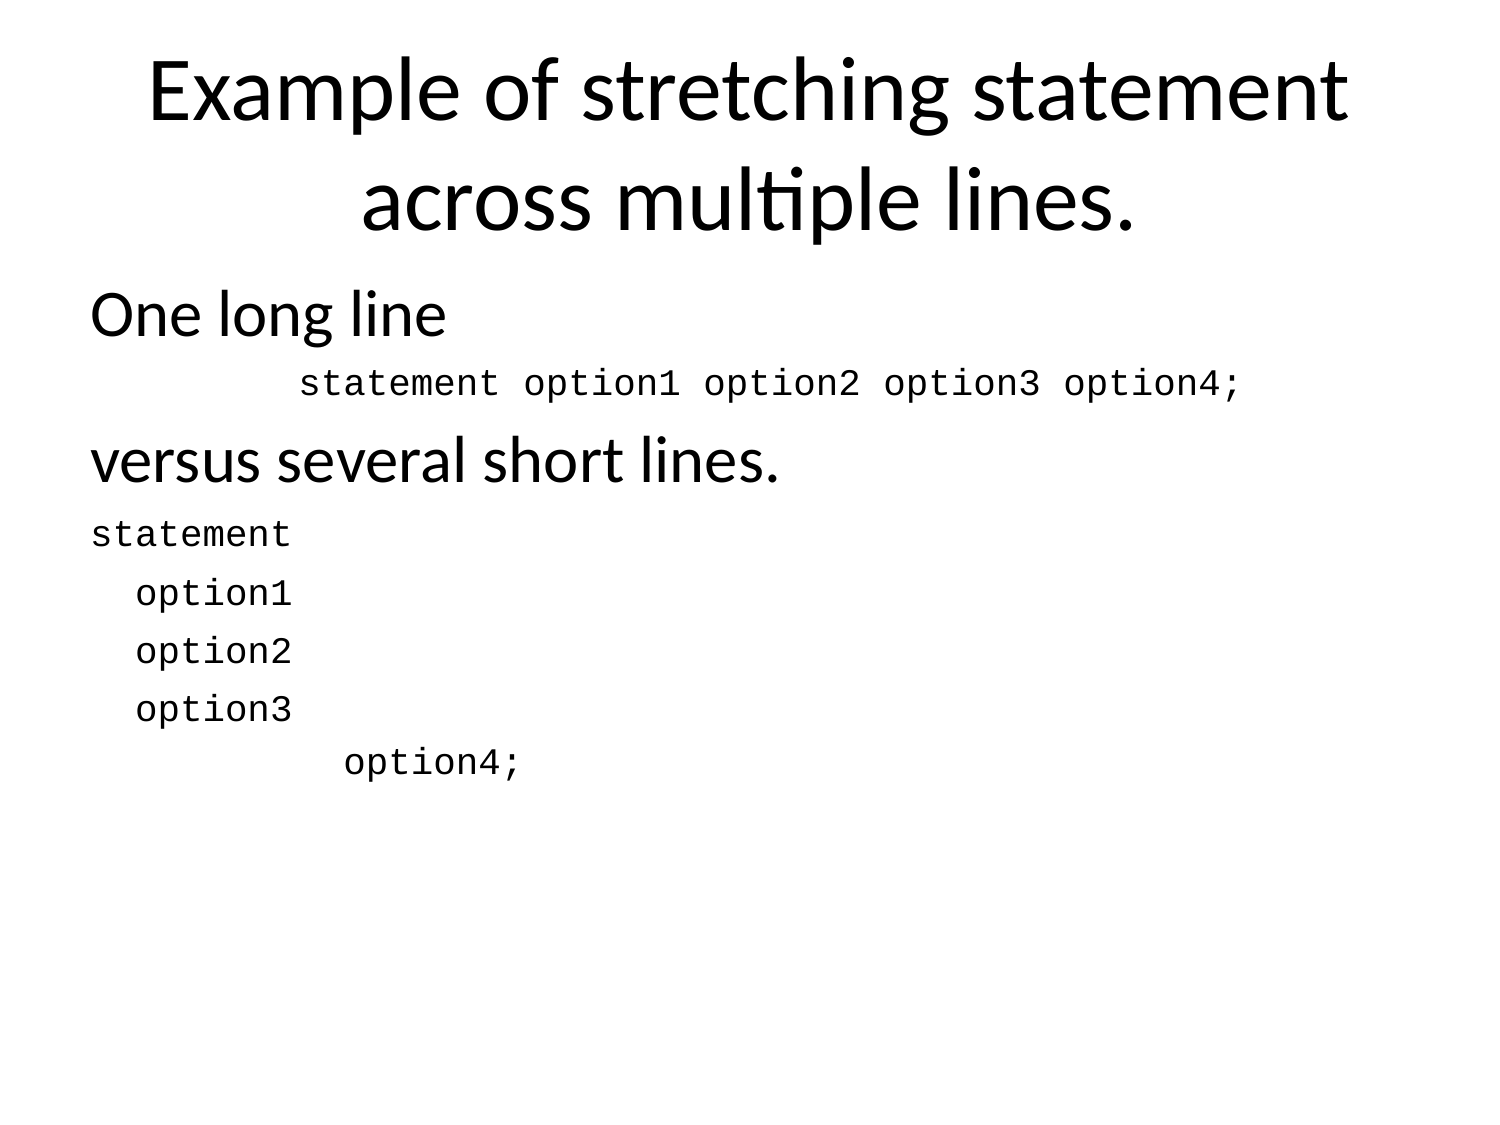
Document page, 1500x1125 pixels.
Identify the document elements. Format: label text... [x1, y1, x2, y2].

title Example of stretching statement across multiple lines. [75, 45, 1425, 233]
list One long line statement option1 option2 option3 option4; versus several short lines. statement option1 option2 option3 option4; [75, 262, 1425, 1005]
